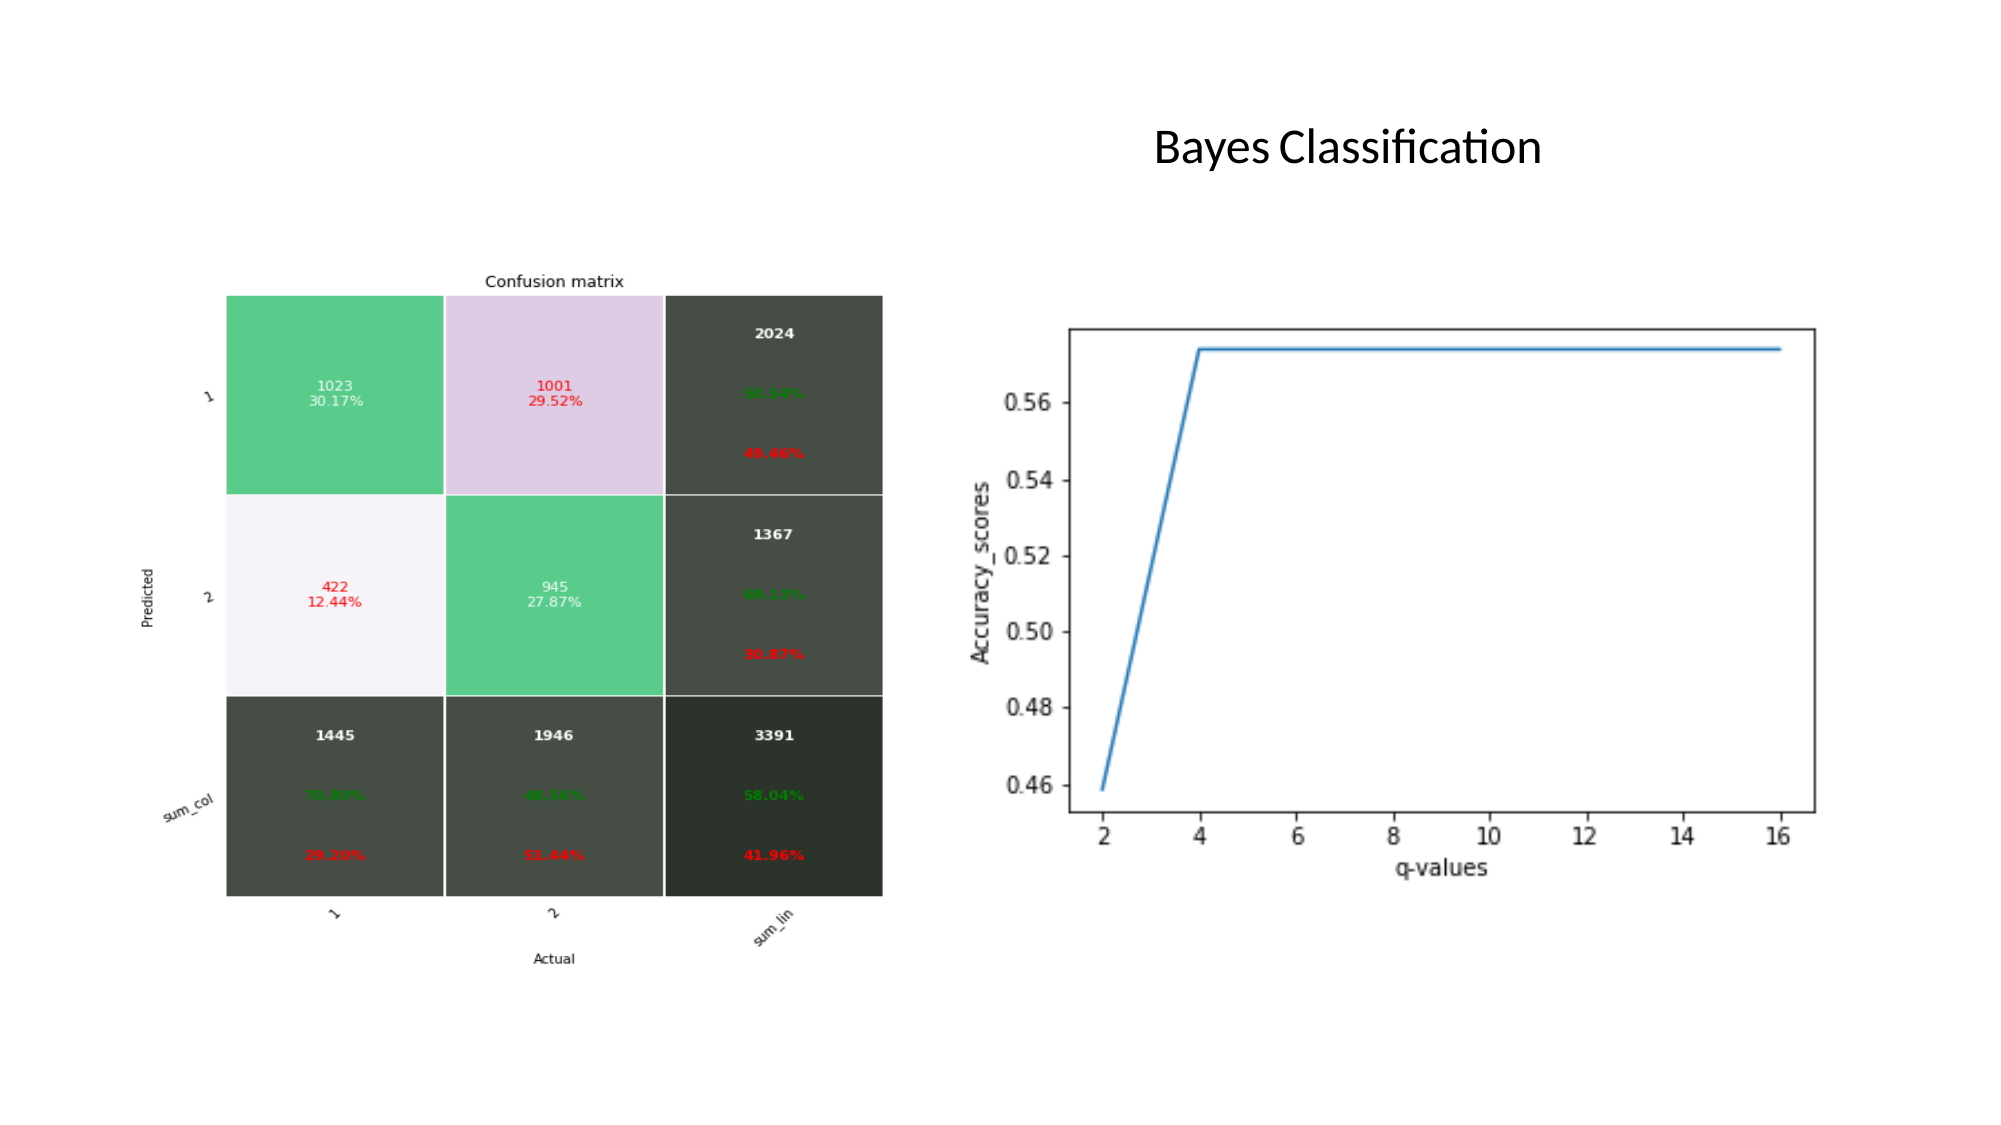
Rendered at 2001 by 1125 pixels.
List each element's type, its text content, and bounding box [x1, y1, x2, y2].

picture [949, 251, 1910, 892]
picture [127, 261, 903, 980]
text_box Bayes Classification [1138, 106, 1665, 181]
